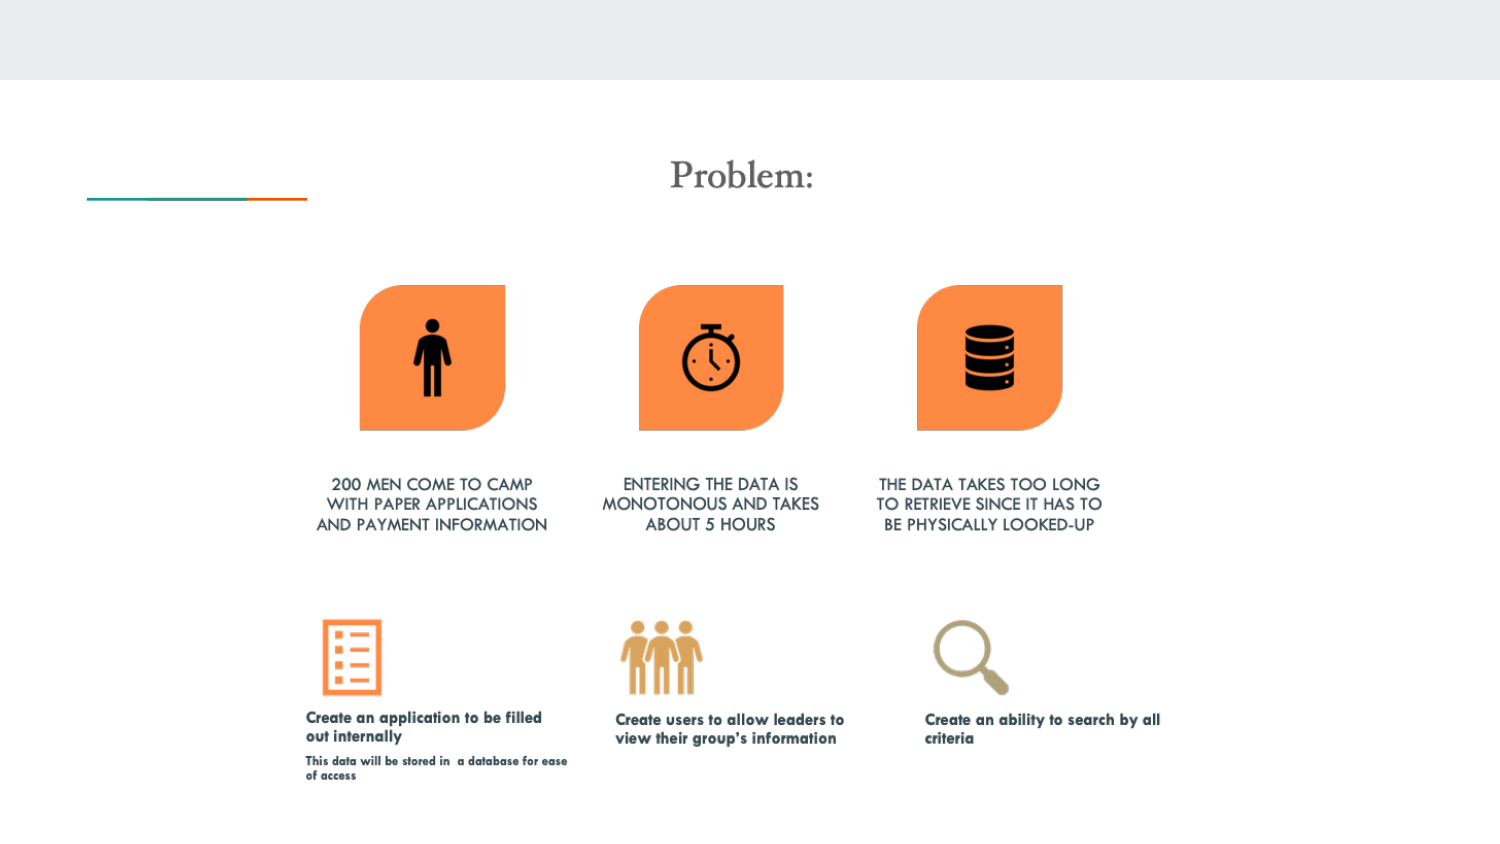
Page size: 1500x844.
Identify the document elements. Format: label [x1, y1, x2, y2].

picture [294, 143, 1188, 792]
